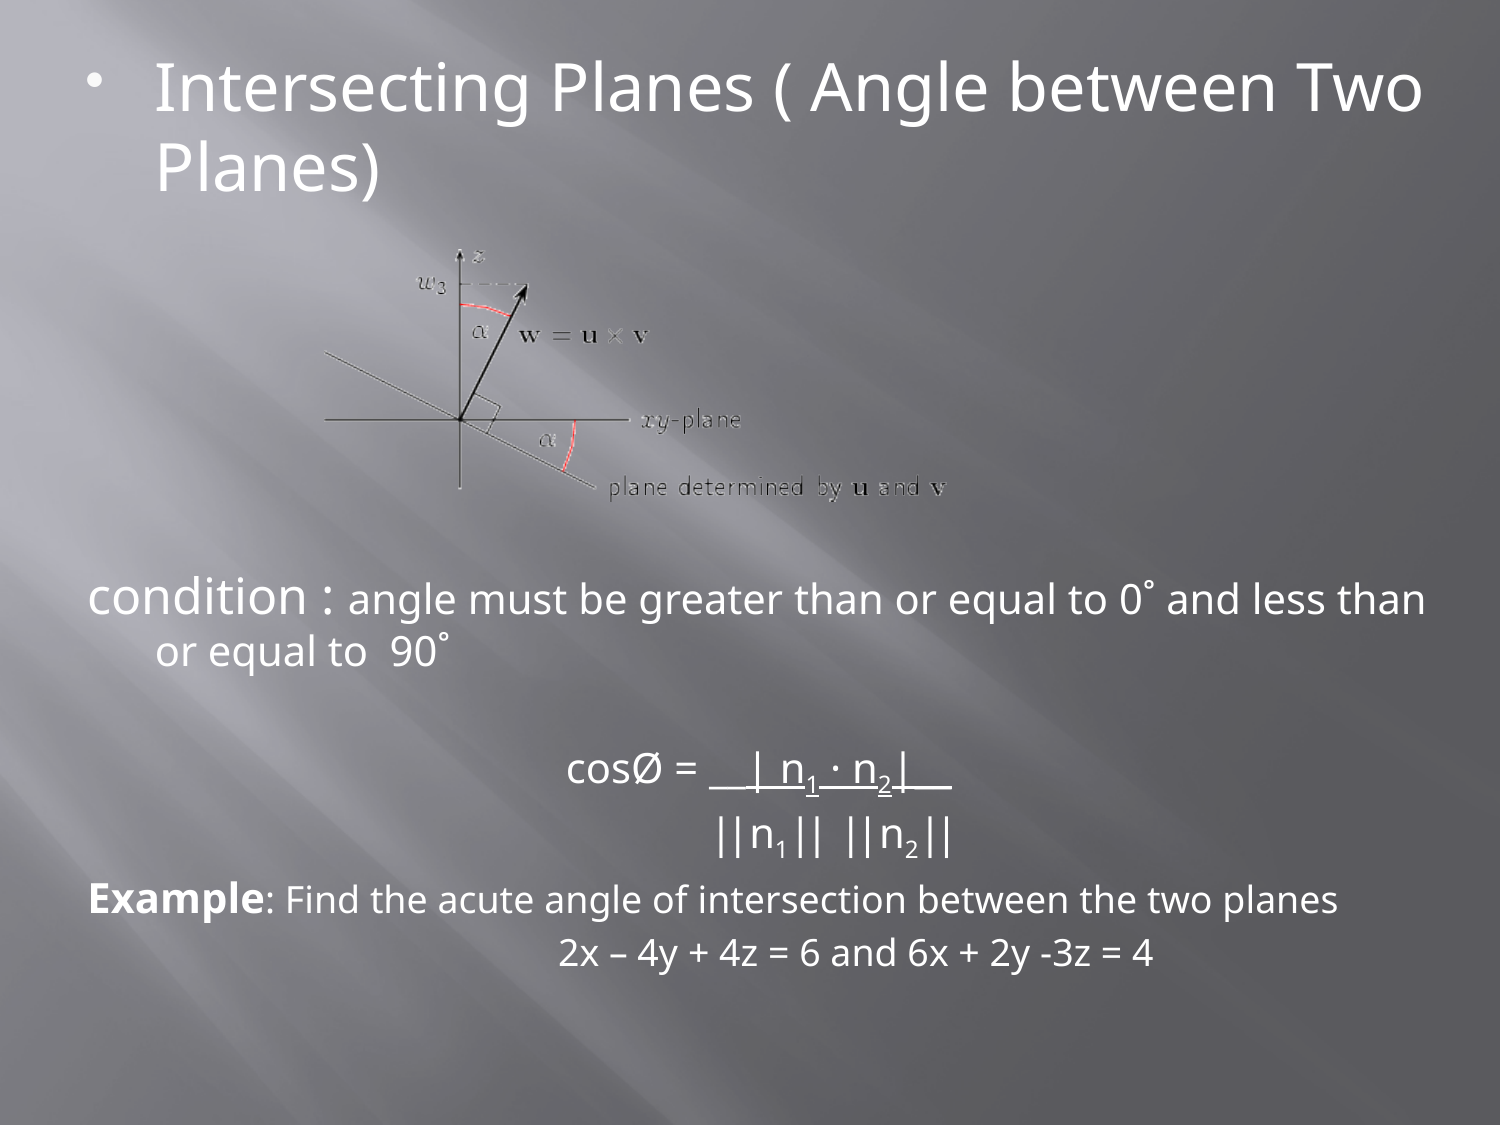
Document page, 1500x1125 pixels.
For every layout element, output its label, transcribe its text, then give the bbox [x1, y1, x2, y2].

picture [324, 249, 947, 502]
list Intersecting Planes ( Angle between Two Planes) condition : angle must be greater than or equal to 0˚ and less than or equal to 90˚ cosØ = __| n1 · n2|__ ||n1|| ||n2|| Example: Find the acute angle of intersection between the two planes 2x – 4y + 4z = 6 and 6x + 2y -3z = 4 [50, 37, 1445, 1088]
